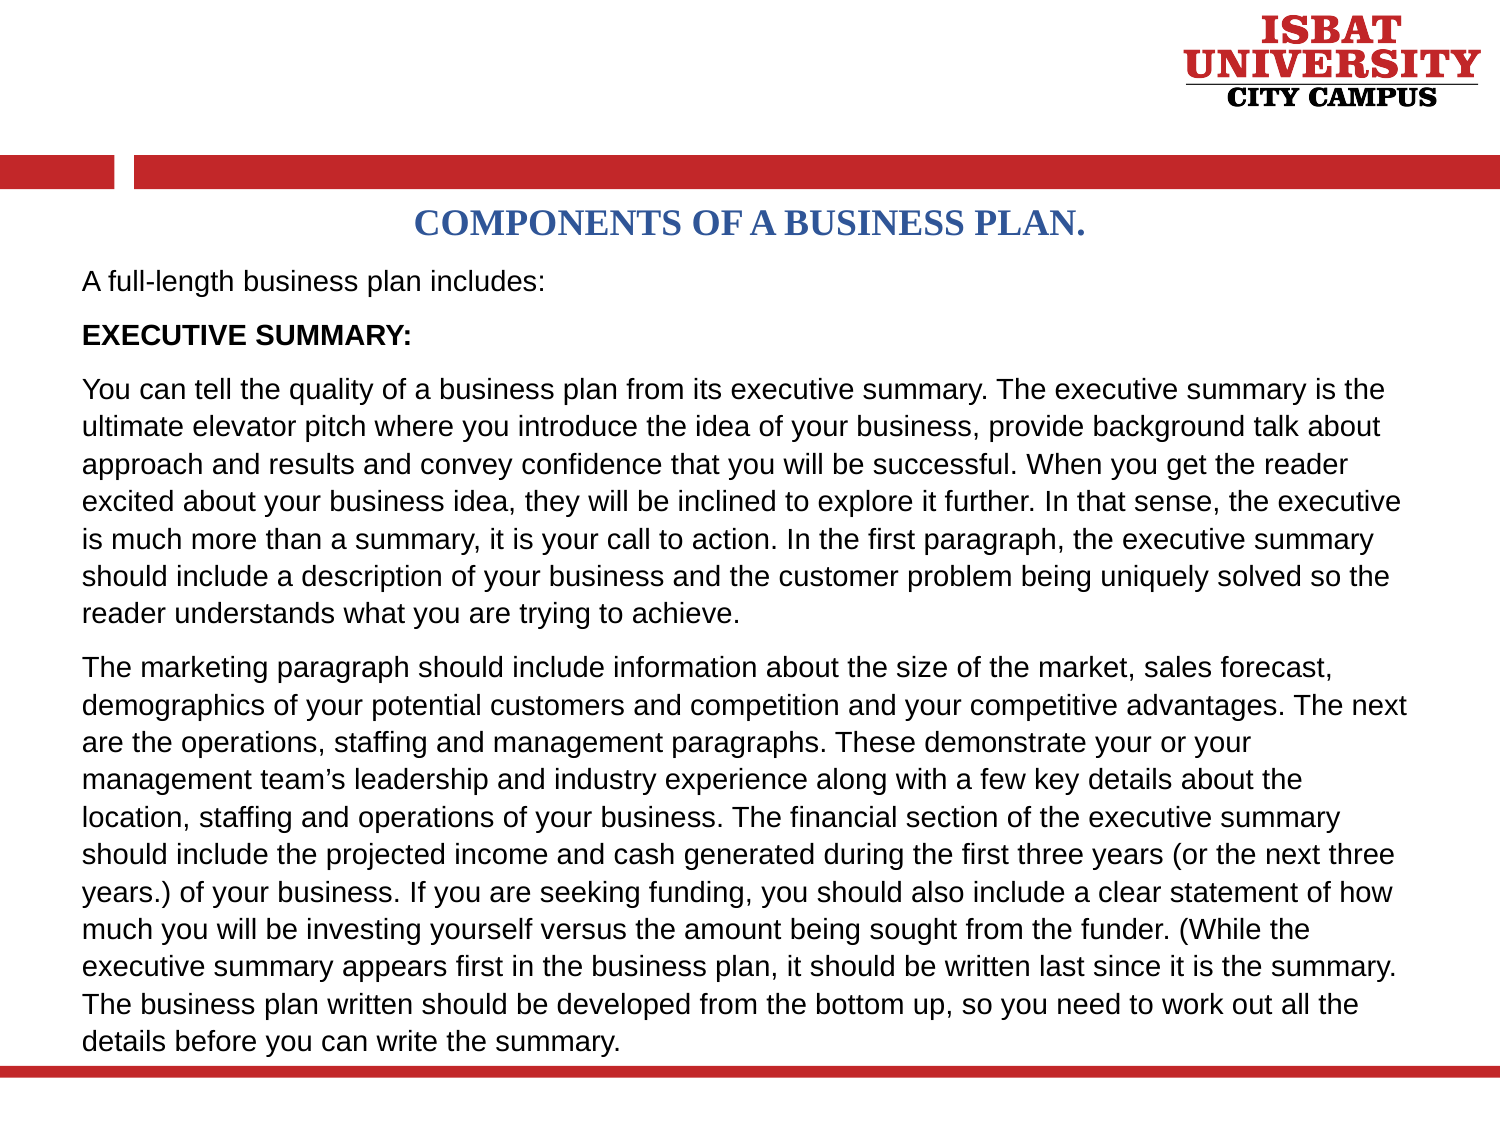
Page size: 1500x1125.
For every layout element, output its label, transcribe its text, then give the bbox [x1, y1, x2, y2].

picture [1164, 0, 1500, 131]
text_box COMPONENTS OF A BUSINESS PLAN. A full-length business plan includes: EXECUTIVE SUMMARY: You can tell the quality of a business plan from its executive summary. The executive summary is the ultimate elevator pitch where you introduce the idea of your business, provide background talk about approach and results and convey confidence that you will be successful. When you get the reader excited about your business idea, they will be inclined to explore it further. In that sense, the executive is much more than a summary, it is your call to action. In the first paragraph, the executive summary should include a description of your business and the customer problem being uniquely solved so the reader understands what you are trying to achieve. The marketing paragraph should include information about the size of the market, sales forecast, demographics of your potential customers and competition and your competitive advantages. The next are the operations, staffing and management paragraphs. These demonstrate your or your management team’s leadership and industry experience along with a few key details about the location, staffing and operations of your business. The financial section of the executive summary should include the projected income and cash generated during the first three years (or the next three years.) of your business. If you are seeking funding, you should also include a clear statement of how much you will be investing yourself versus the amount being sought from the funder. (While the executive summary appears first in the business plan, it should be written last since it is the summary. The business plan written should be developed from the bottom up, so you need to work out all the details before you can write the summary. [67, 187, 1433, 1065]
